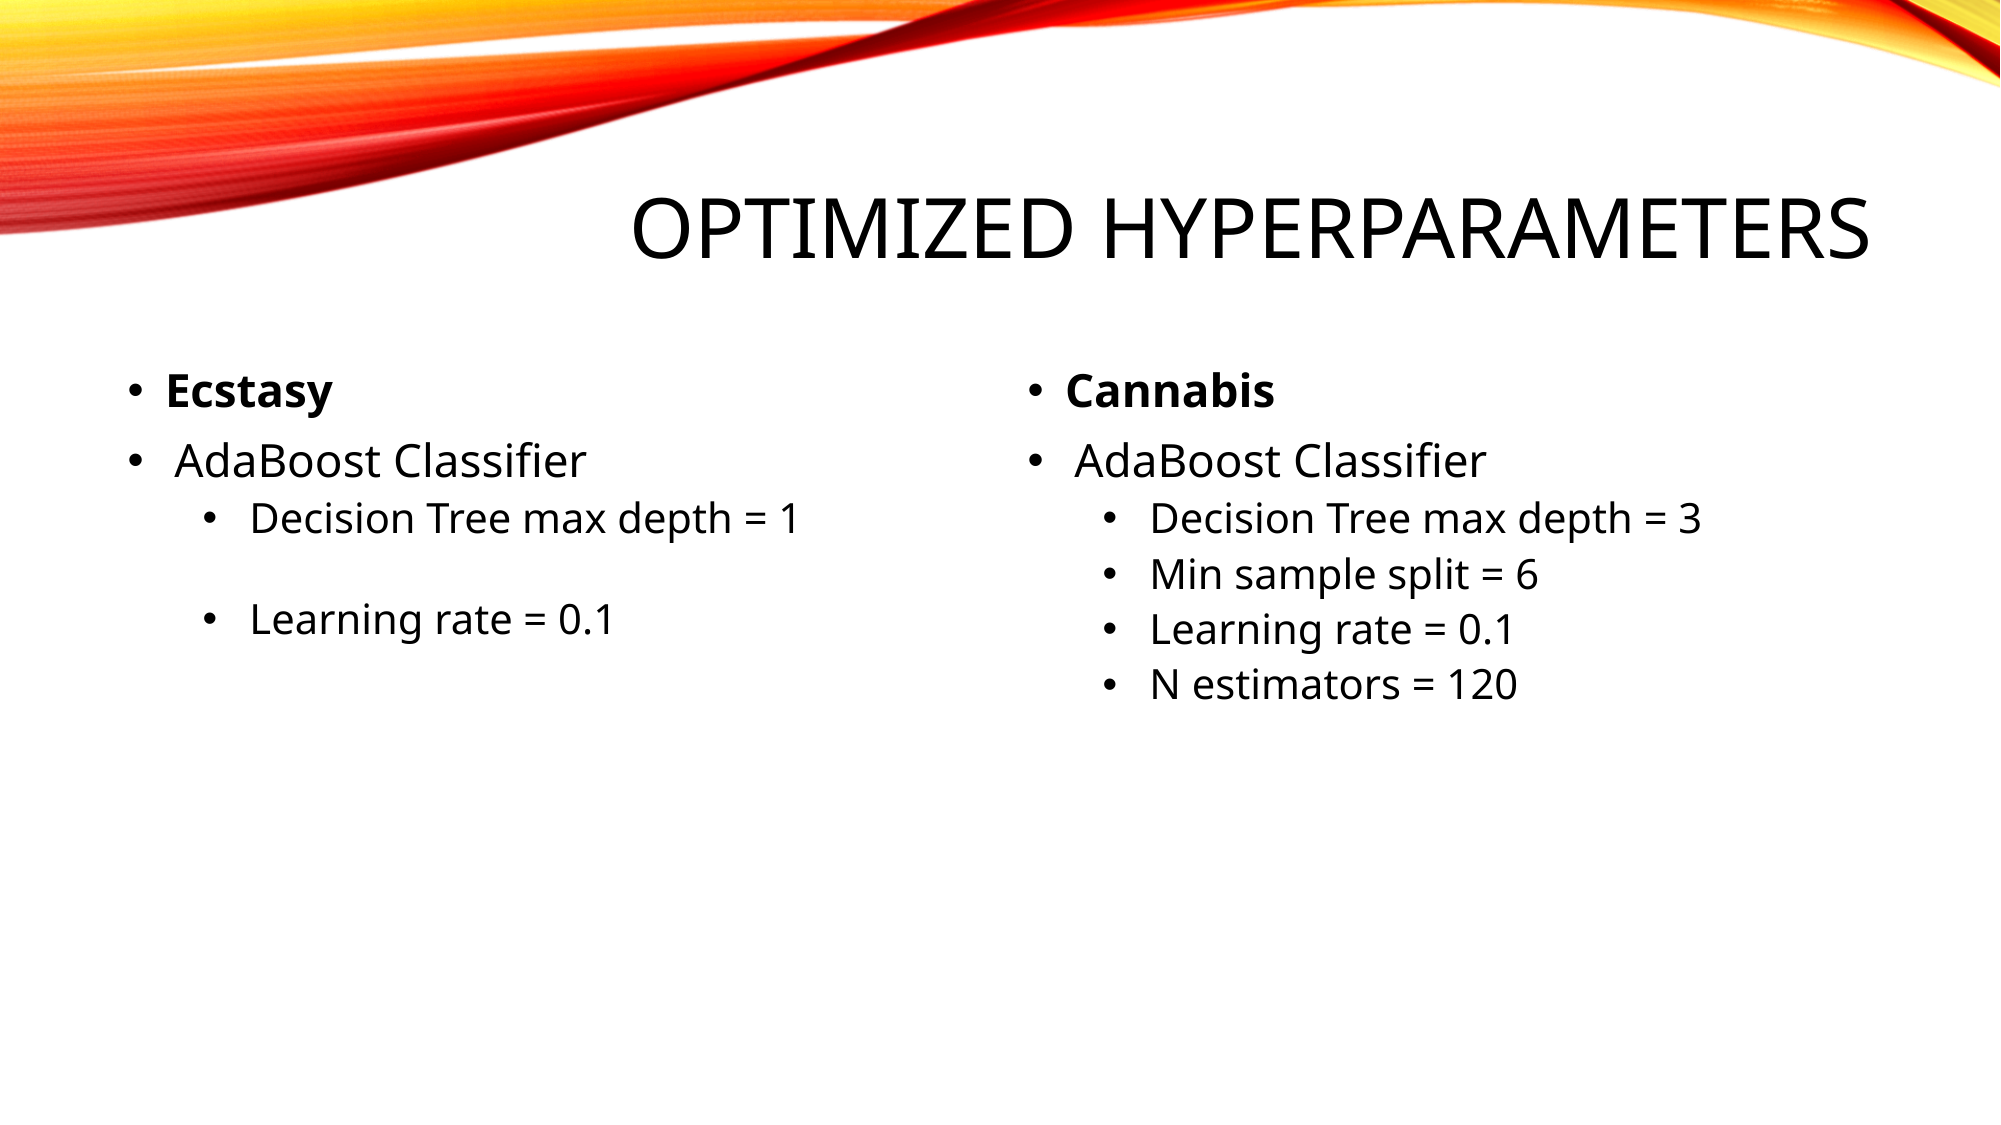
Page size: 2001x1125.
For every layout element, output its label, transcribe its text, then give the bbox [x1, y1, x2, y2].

title Optimized hyperparameters [474, 125, 1888, 338]
list Ecstasy AdaBoost Classifier Decision Tree max depth = 1 Learning rate = 0.1 [112, 360, 988, 1021]
picture [0, 0, 2000, 237]
list Cannabis AdaBoost Classifier Decision Tree max depth = 3 Min sample split = 6 Learning rate = 0.1 N estimators = 120 [1012, 360, 1888, 1021]
